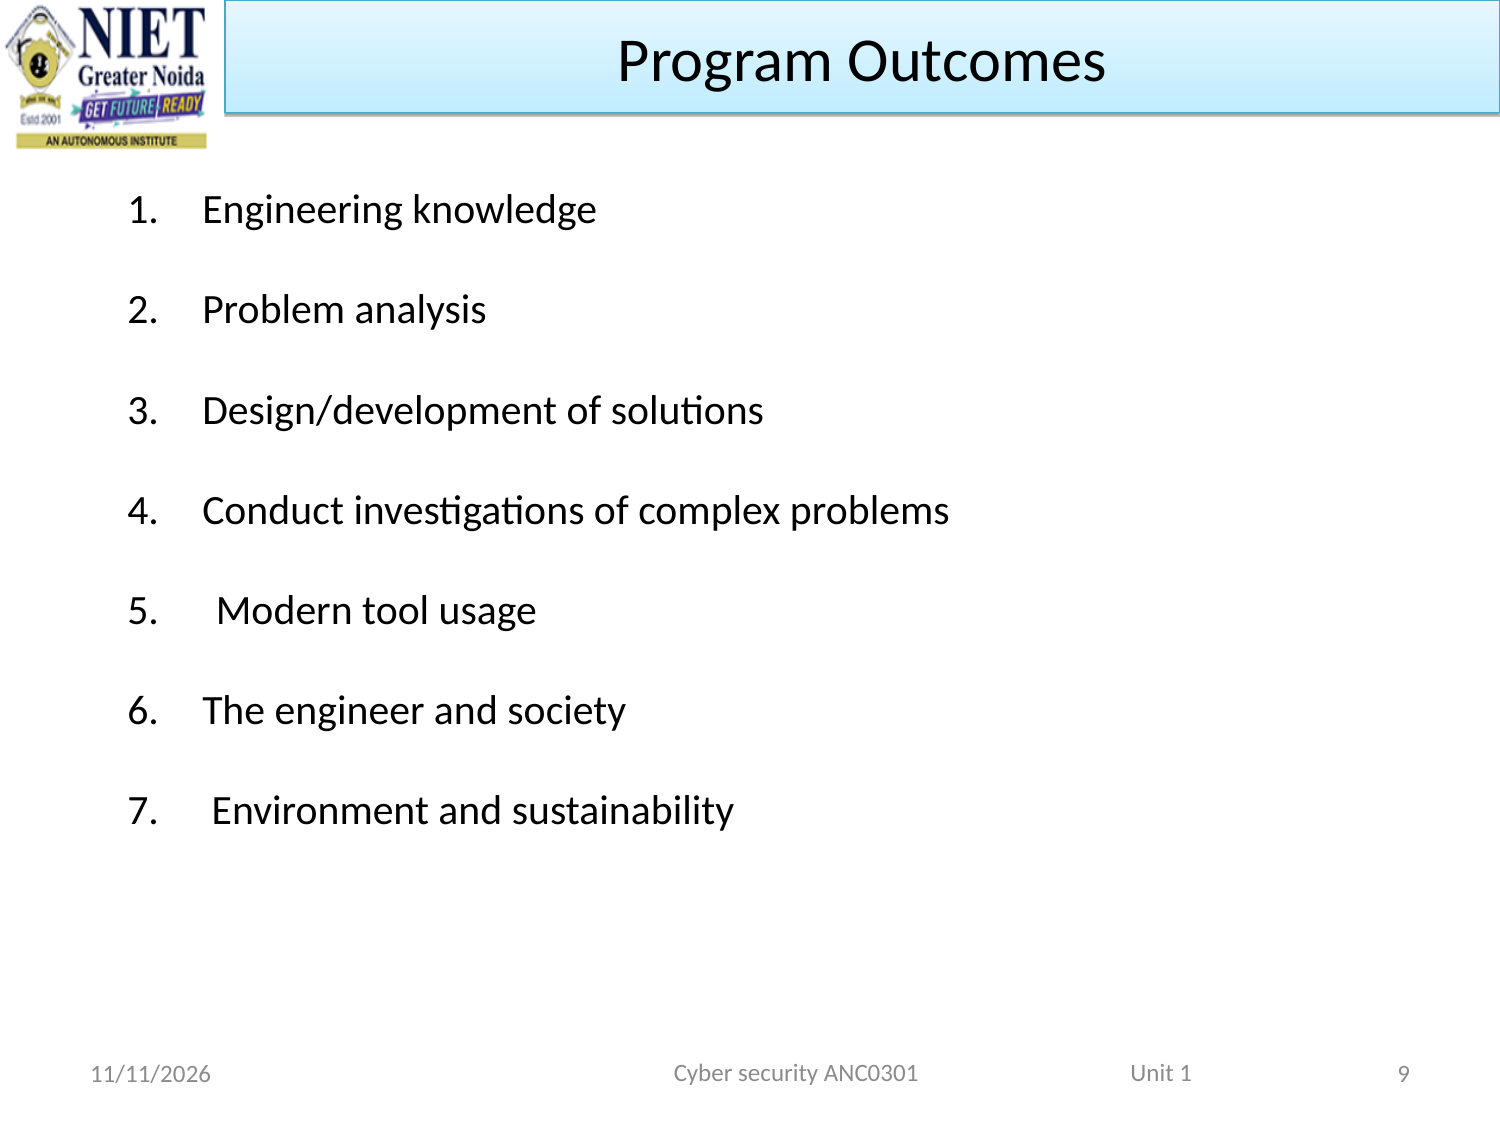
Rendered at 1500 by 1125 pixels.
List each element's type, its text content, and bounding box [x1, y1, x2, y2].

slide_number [75, 1042, 425, 1103]
footer Cyber security ANC0301 Unit 1 [512, 1038, 1287, 1105]
text_box Program Outcomes [225, 0, 1500, 113]
picture [0, 0, 213, 154]
slide_number 9 [1074, 1042, 1425, 1103]
text_box Engineering knowledge Problem analysis Design/development of solutions Conduct investigations of complex problems 5. Modern tool usage The engineer and society Environment and sustainability [112, 174, 1500, 1005]
